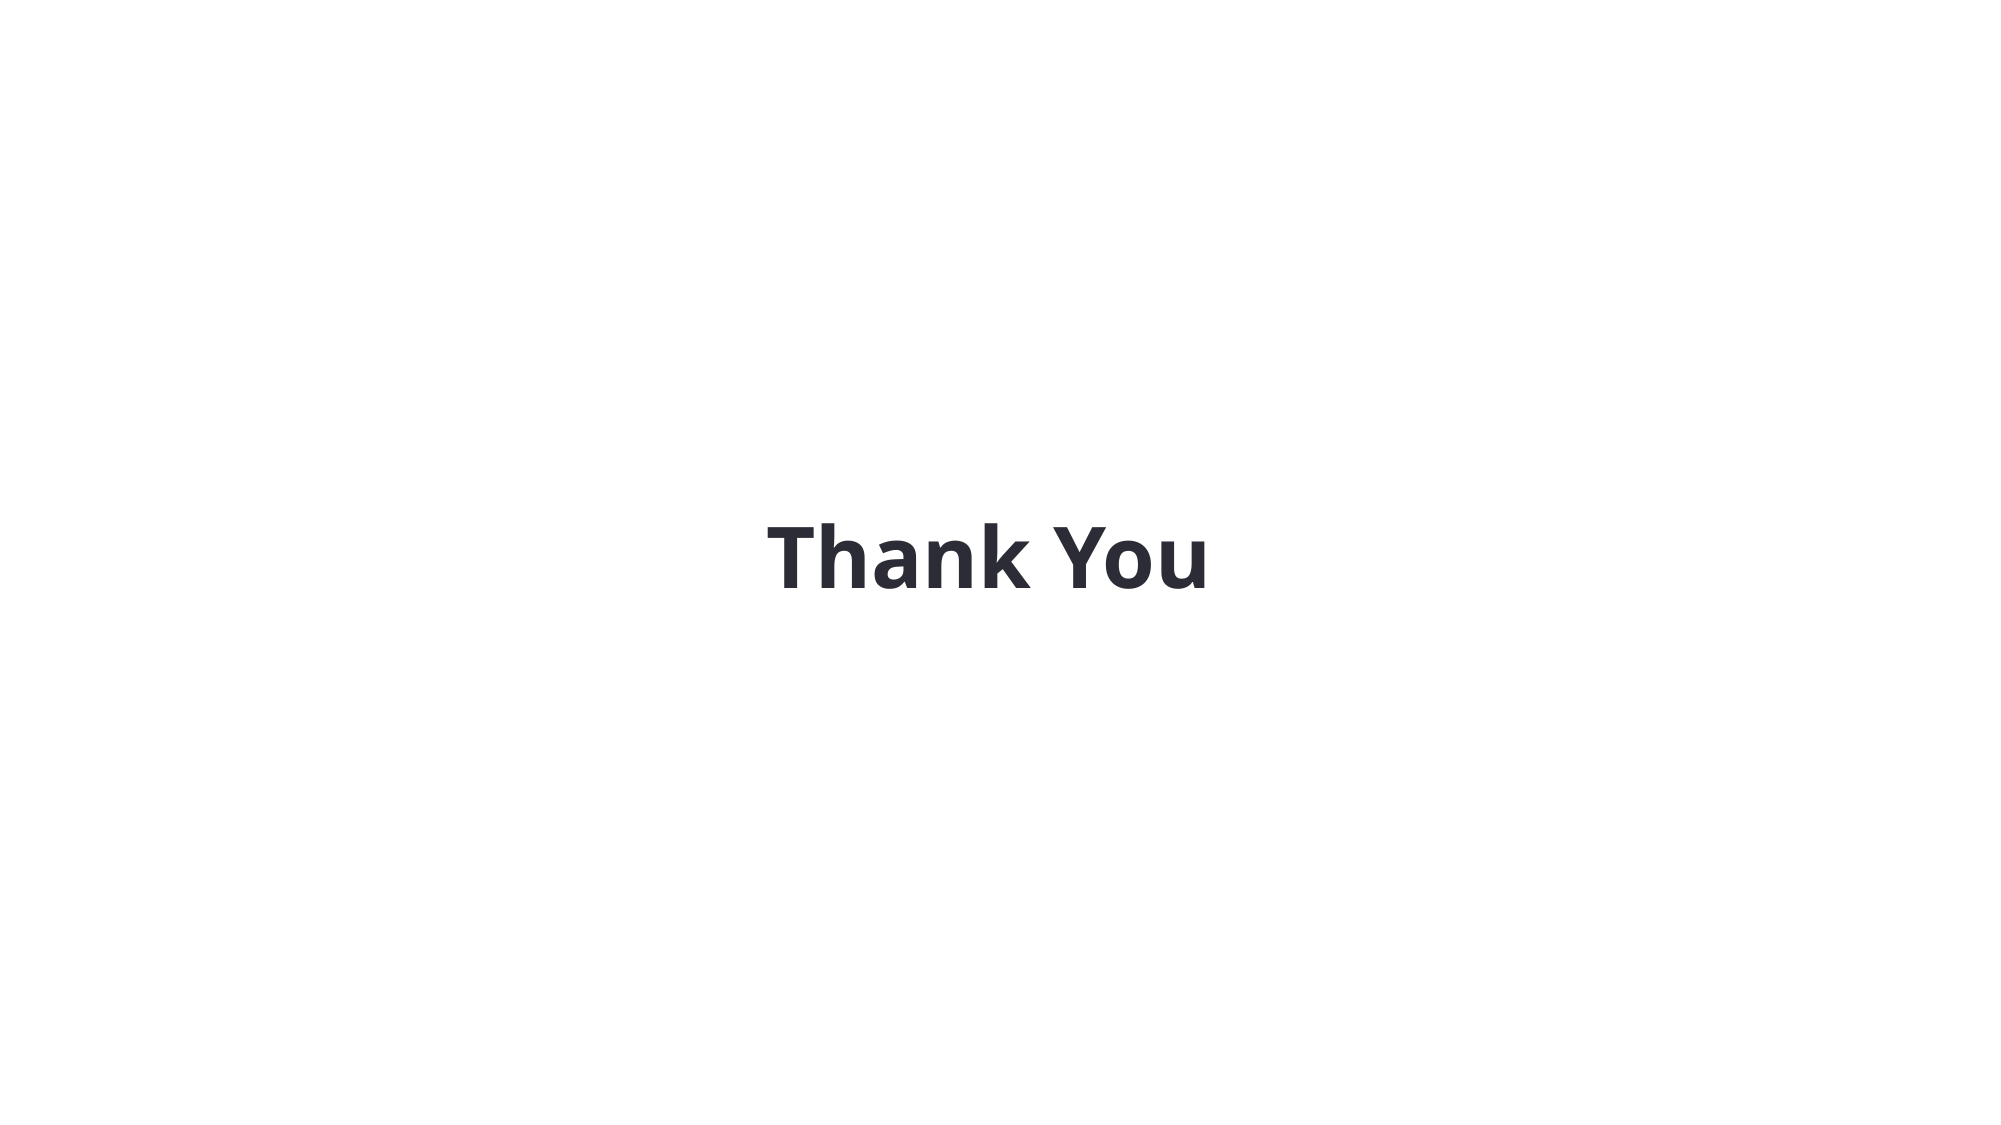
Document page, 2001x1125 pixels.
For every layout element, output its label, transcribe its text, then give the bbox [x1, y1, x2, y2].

title Thank You [751, 503, 1229, 721]
